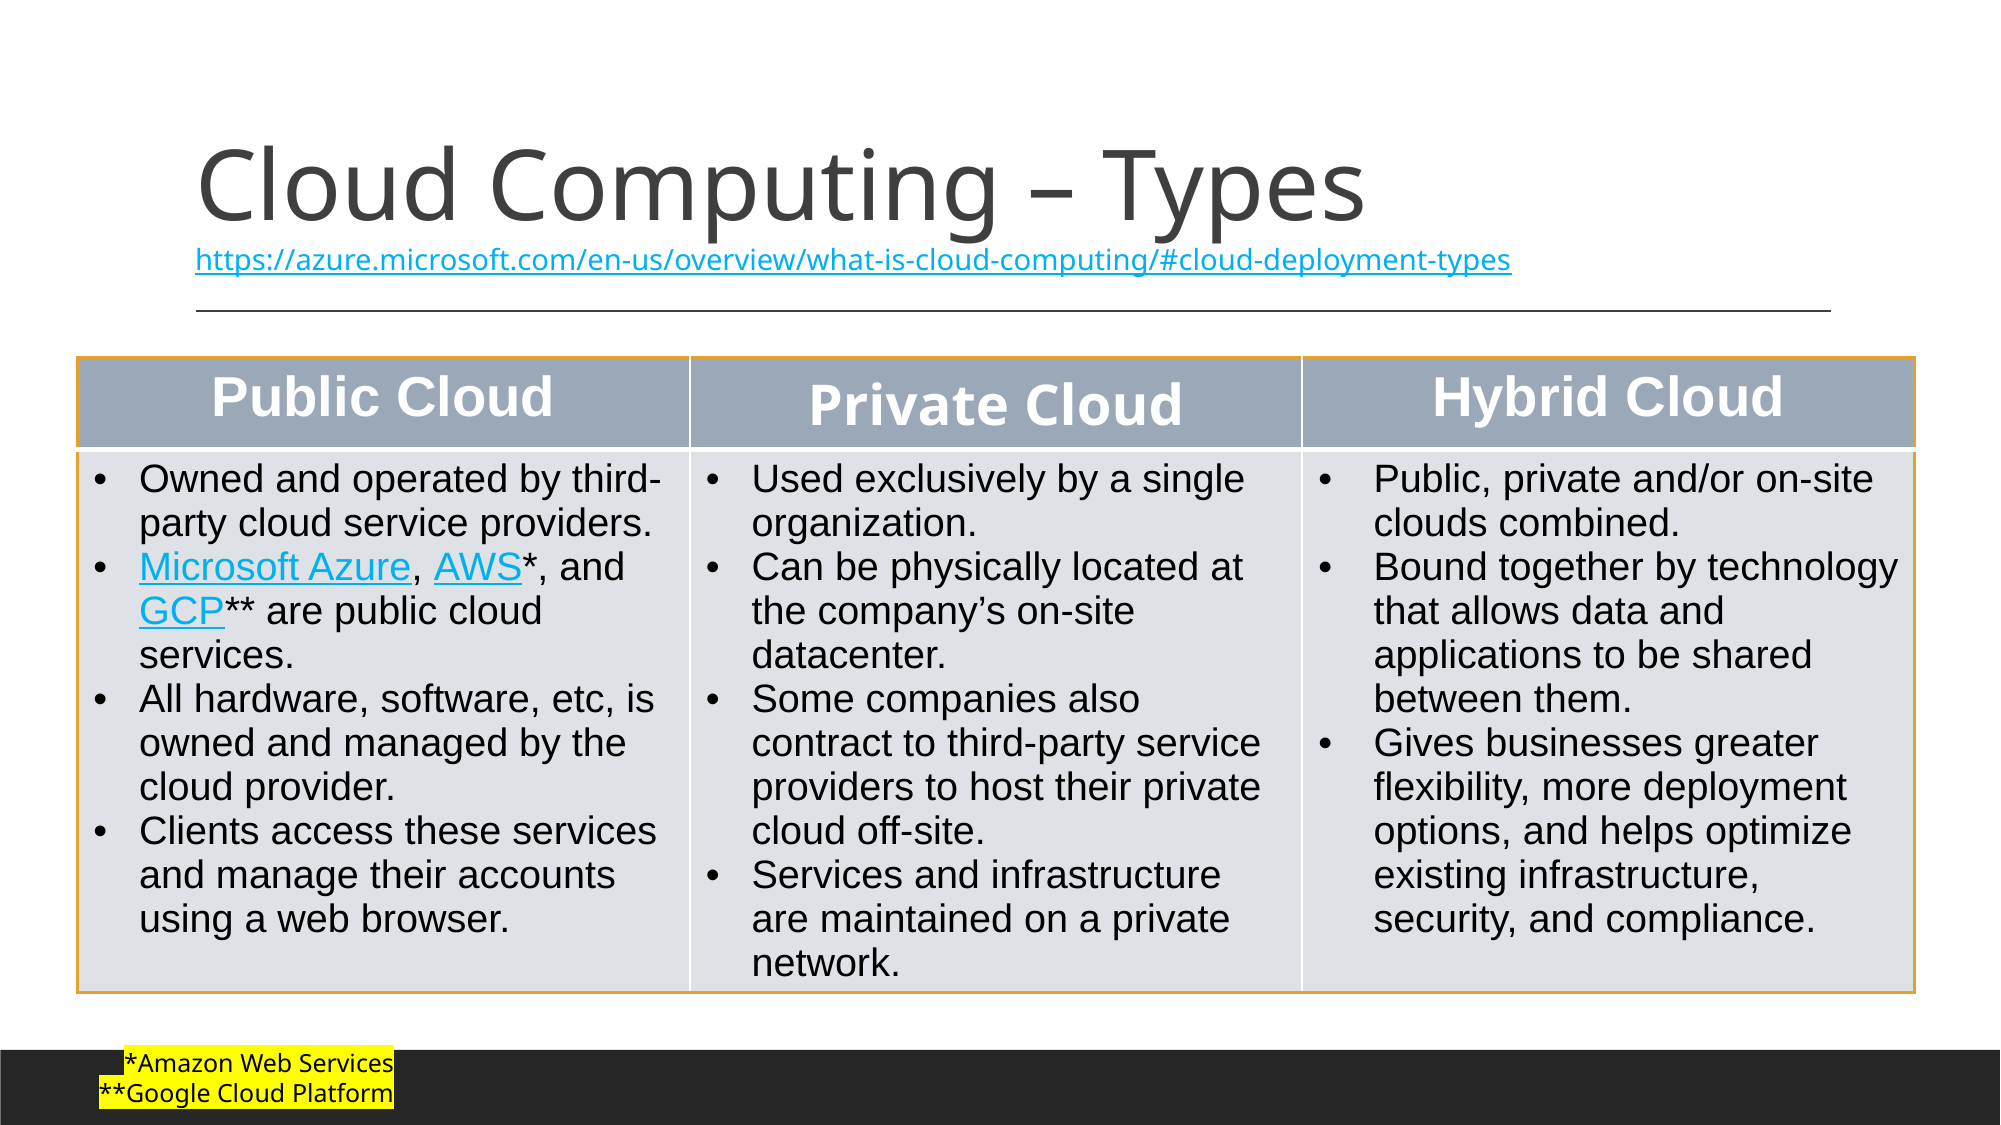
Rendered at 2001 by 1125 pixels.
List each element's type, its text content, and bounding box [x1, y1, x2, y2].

table_cell Owned and operated by third-party cloud service providers. Microsoft Azure, AWS*, and GCP** are public cloud services. All hardware, software, etc, is owned and managed by the cloud provider. Clients access these services and manage their accounts using a web browser. [79, 452, 689, 991]
table_header Hybrid Cloud [1303, 359, 1913, 447]
text_box *Amazon Web Services **Google Cloud Platform [77, 1039, 410, 1115]
table_cell Public, private and/or on-site clouds combined. Bound together by technology that allows data and applications to be shared between them. Gives businesses greater flexibility, more deployment options, and helps optimize existing infrastructure, security, and compliance. [1303, 452, 1913, 991]
table_header Public Cloud [79, 359, 689, 447]
title Cloud Computing – Types https://azure.microsoft.com/en-us/overview/what-is-cloud-computing/#cloud-deployment-types [180, 47, 1830, 285]
table_header Private Cloud [691, 359, 1301, 447]
table_cell Used exclusively by a single organization. Can be physically located at the company’s on-site datacenter. Some companies also contract to third-party service providers to host their private cloud off-site. Services and infrastructure are maintained on a private network. [691, 452, 1301, 991]
